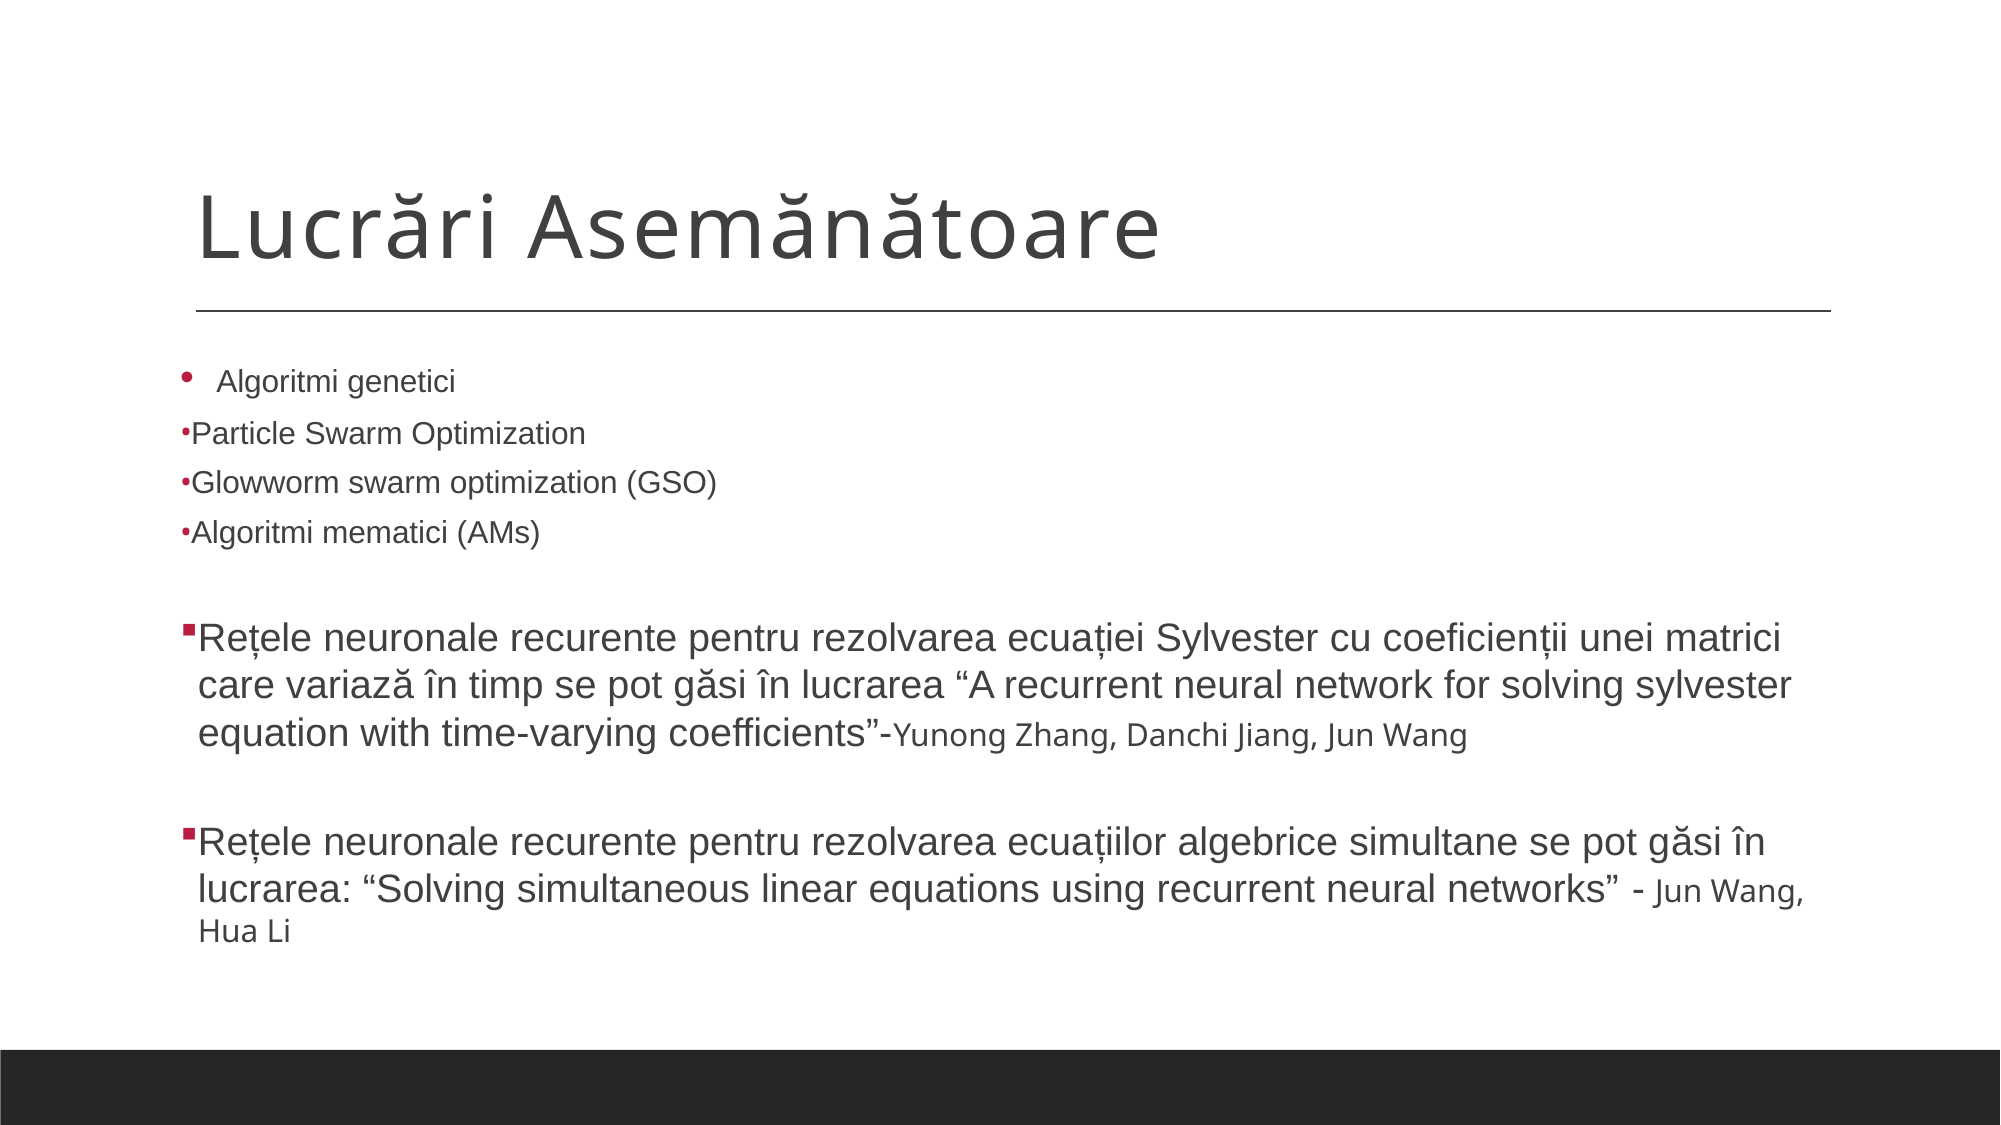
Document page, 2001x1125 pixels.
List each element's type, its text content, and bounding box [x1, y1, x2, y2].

list Algoritmi genetici Particle Swarm Optimization Glowworm swarm optimization (GSO) Algoritmi mematici (AMs) Rețele neuronale recurente pentru rezolvarea ecuației Sylvester cu coeficienții unei matrici care variază în timp se pot găsi în lucrarea “A recurrent neural network for solving sylvester equation with time-varying coefficients”-Yunong Zhang, Danchi Jiang, Jun Wang Rețele neuronale recurente pentru rezolvarea ecuațiilor algebrice simultane se pot găsi în lucrarea: “Solving simultaneous linear equations using recurrent neural networks” - Jun Wang, Hua Li [180, 345, 1830, 963]
title Lucrări Asemănătoare [180, 47, 1830, 285]
